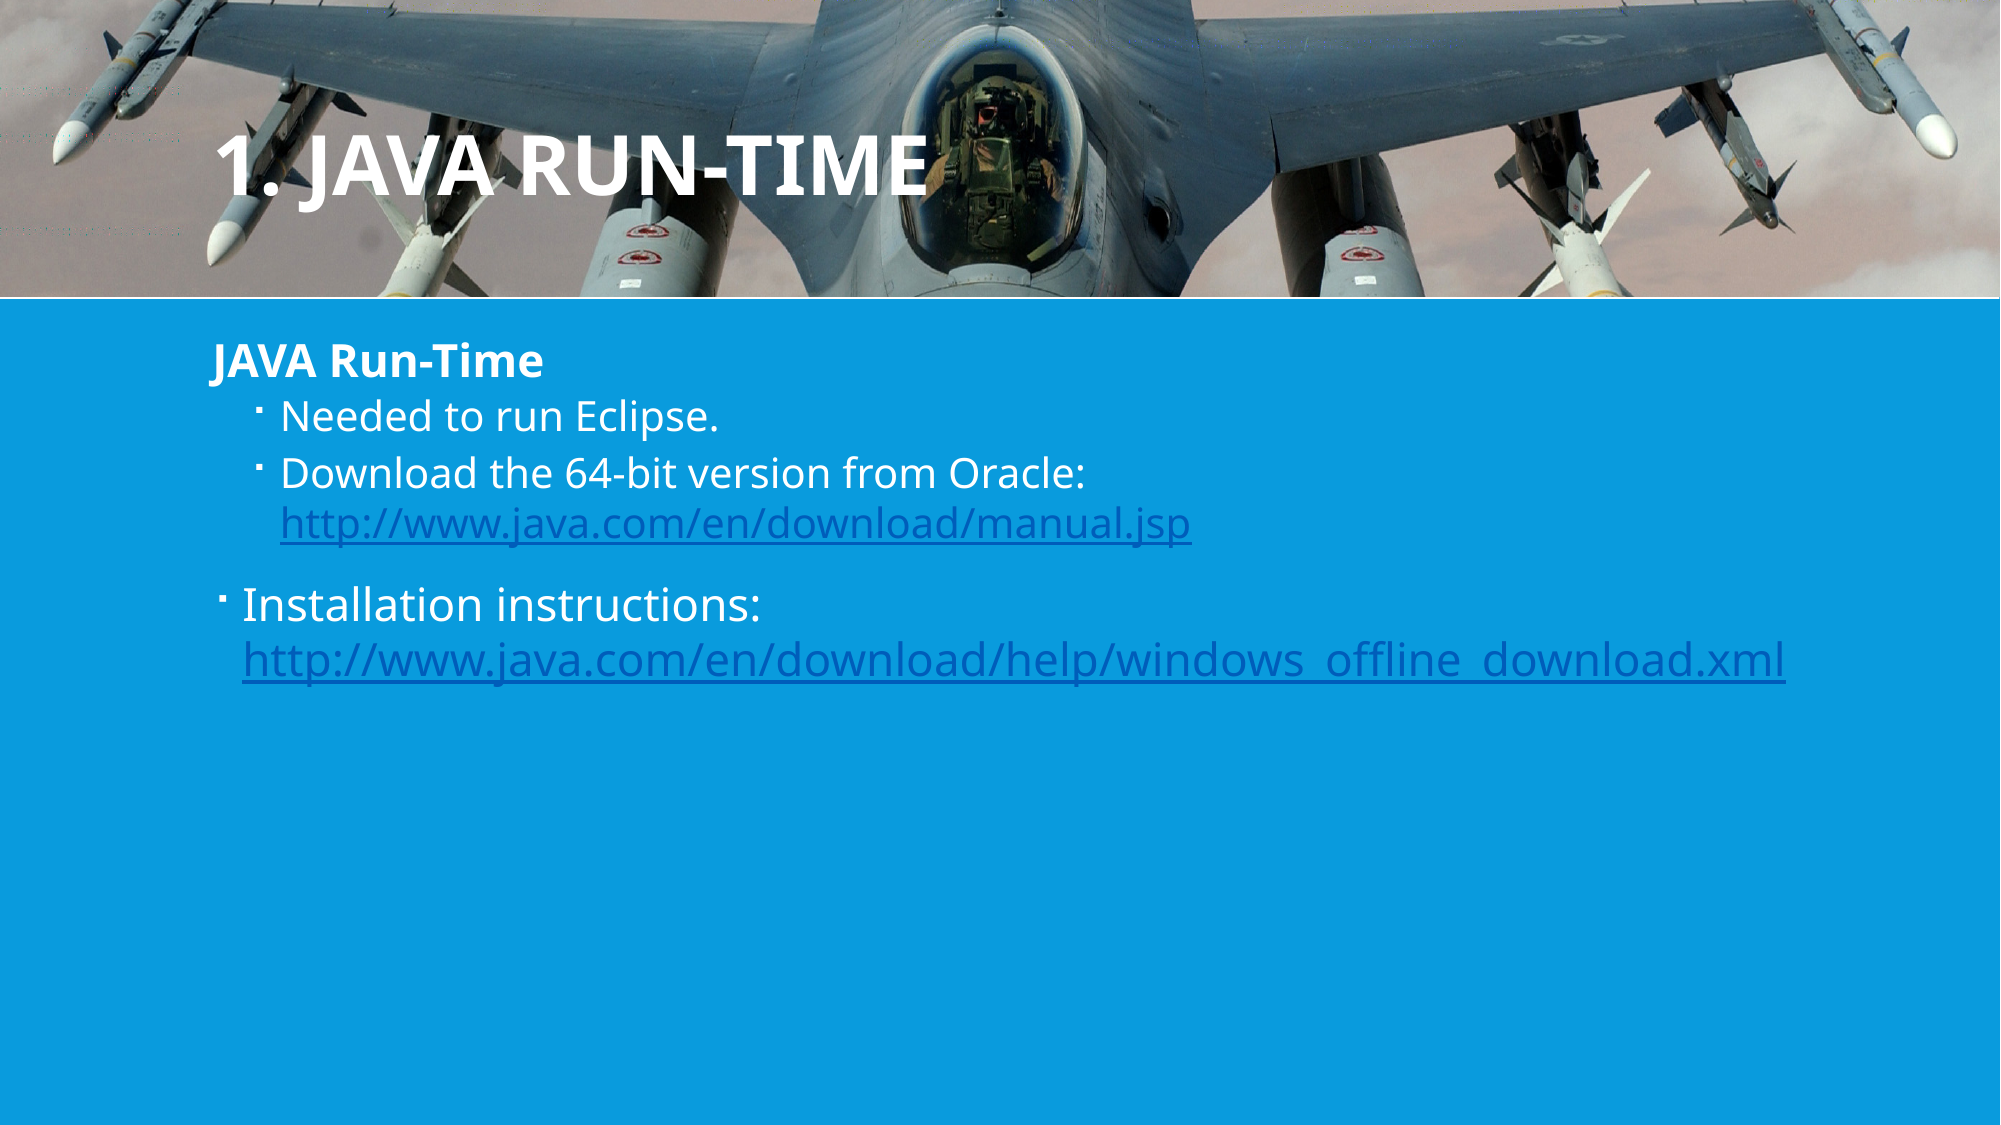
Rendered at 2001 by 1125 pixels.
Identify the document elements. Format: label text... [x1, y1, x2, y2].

list JAVA Run-Time Needed to run Eclipse. Download the 64-bit version from Oracle: http://www.java.com/en/download/manual.jsp Installation instructions: http://www.java.com/en/download/help/windows_offline_download.xml [197, 329, 1803, 1020]
title 1. JAVA run-time [197, 46, 1803, 295]
picture [0, 0, 2000, 297]
